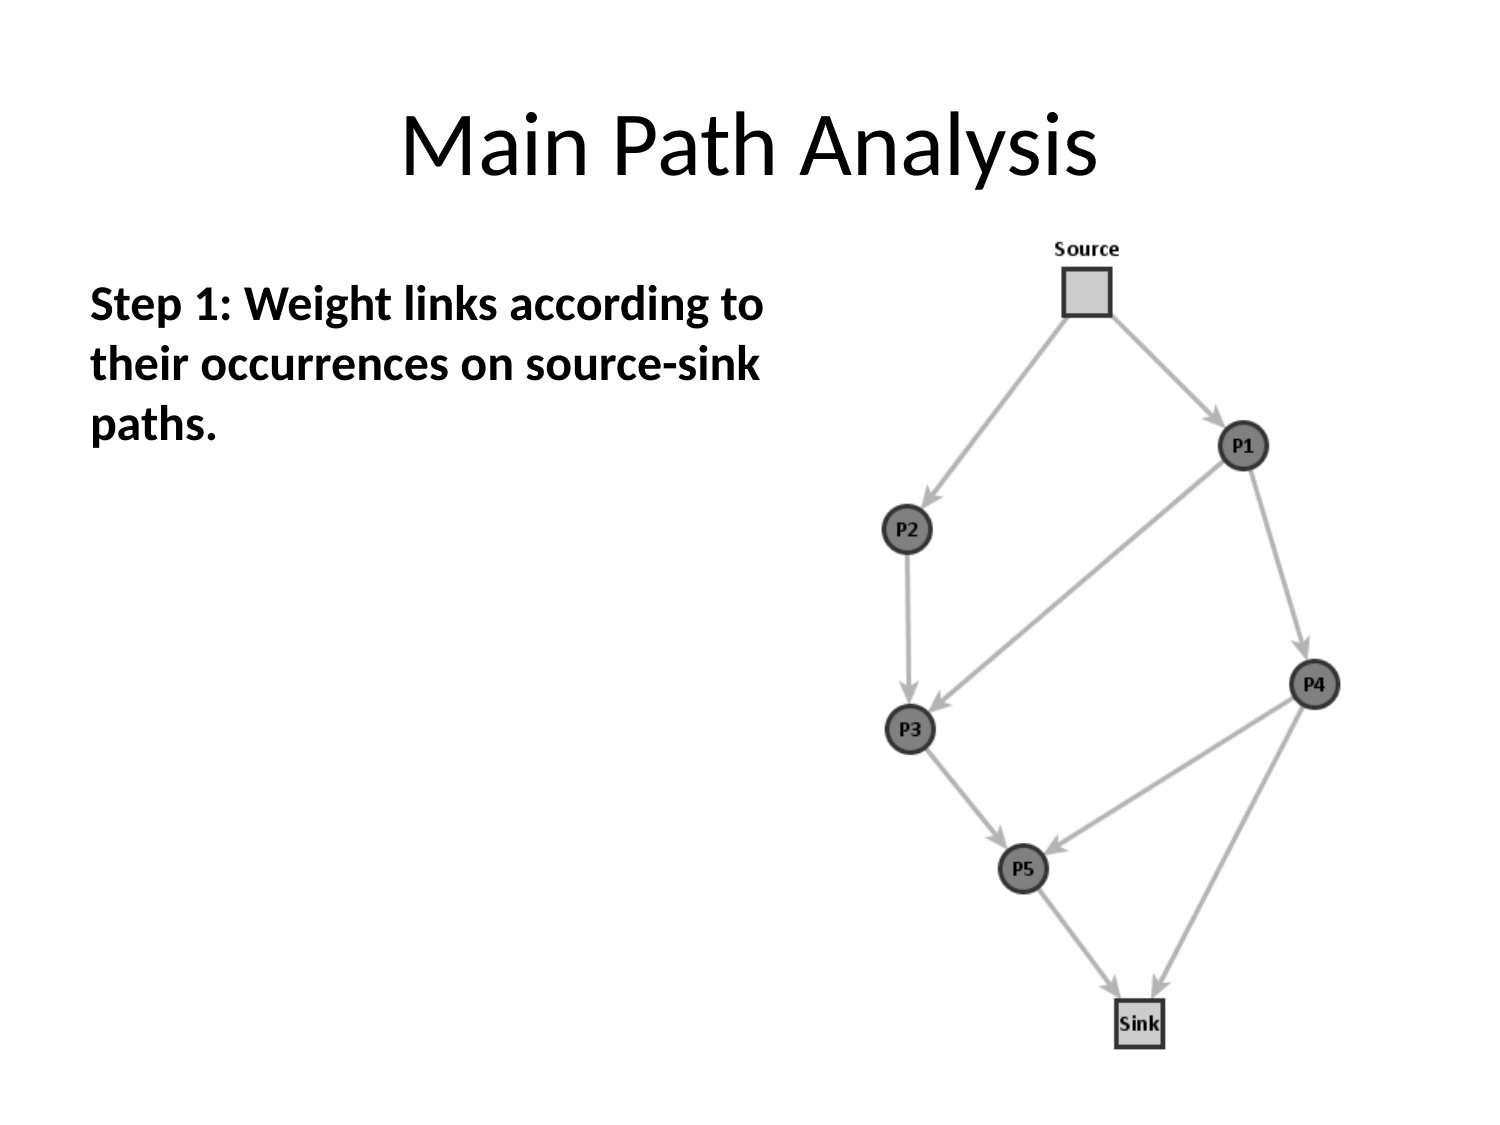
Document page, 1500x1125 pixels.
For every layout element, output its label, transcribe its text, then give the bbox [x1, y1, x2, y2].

list Step 1: Weight links according to their occurrences on source-sink paths. [75, 262, 786, 1005]
title Main Path Analysis [75, 45, 1425, 233]
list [867, 219, 1353, 1062]
